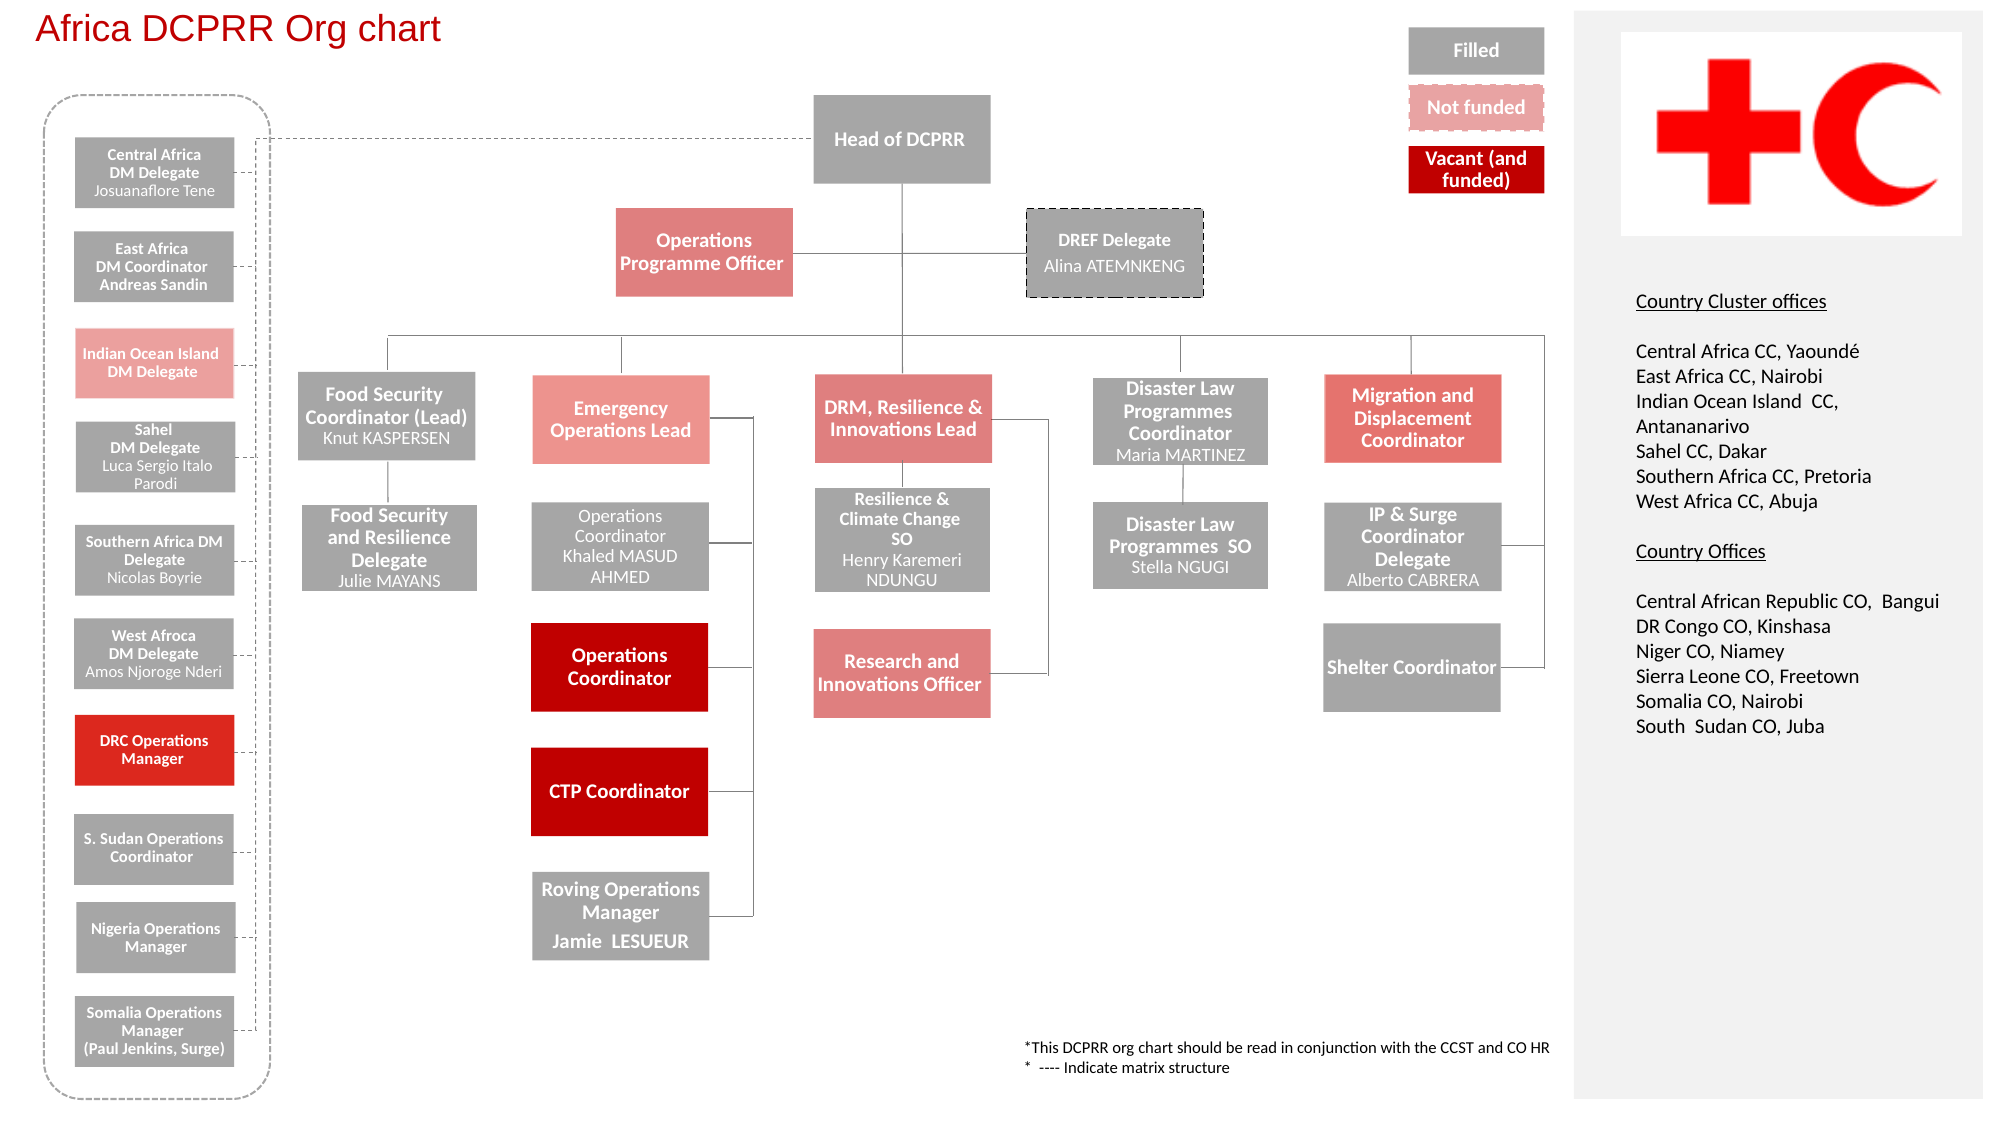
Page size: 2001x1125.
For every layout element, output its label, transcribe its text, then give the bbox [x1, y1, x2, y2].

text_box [813, 95, 991, 184]
text_box Shelter Coordinator [1323, 623, 1501, 712]
text_box Operations Programme Officer [615, 208, 793, 297]
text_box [75, 421, 236, 493]
text_box Emergency Operations Lead [532, 375, 710, 464]
text_box *This DCPRR org chart should be read in conjunction with the CCST and CO HR * ---- Indicate matrix structure [1008, 1029, 1717, 1085]
picture [1621, 32, 1962, 236]
text_box Resilience & Climate Change SO Henry Karemeri NDUNGU [813, 487, 991, 593]
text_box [75, 524, 235, 596]
text_box [42, 94, 272, 1101]
text_box Research and Innovations Officer [813, 629, 991, 718]
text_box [1408, 27, 1545, 75]
text_box CTP Coordinator [531, 747, 709, 837]
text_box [74, 618, 234, 690]
text_box DRM, Resilience & Innovations Lead [815, 374, 993, 463]
text_box Disaster Law Programmes SO Stella NGUGI [1091, 501, 1270, 590]
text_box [74, 714, 235, 786]
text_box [1026, 208, 1204, 298]
text_box Roving Operations Manager Jamie LESUEUR [532, 871, 710, 961]
text_box Operations Coordinator [531, 623, 709, 712]
text_box Food Security and Resilience Delegate Julie MAYANS [300, 503, 478, 593]
text_box Nigeria Operations Manager [76, 902, 236, 974]
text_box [1324, 374, 1502, 463]
text_box [1573, 10, 1984, 1100]
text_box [298, 371, 476, 461]
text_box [75, 327, 235, 399]
text_box Operations Coordinator Khaled MASUD AHMED [531, 502, 709, 591]
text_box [74, 813, 234, 885]
text_box Africa DCPRR Org chart [20, 0, 617, 65]
text_box Country Cluster offices Central Africa CC, Yaoundé East Africa CC, Nairobi Indian Ocean Island CC, Antananarivo Sahel CC, Dakar Southern Africa CC, Pretoria West Africa CC, Abuja Country Offices Central African Republic CO, Bangui DR Congo CO, Kinshasa Niger CO, Niamey Sierra Leone CO, Freetown Somalia CO, Nairobi South Sudan CO, Juba [1621, 280, 1962, 770]
text_box Disaster Law Programmes Coordinator Maria MARTINEZ [1091, 377, 1270, 466]
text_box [75, 137, 235, 209]
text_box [1324, 502, 1502, 592]
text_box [1408, 146, 1545, 194]
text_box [1408, 84, 1545, 132]
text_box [74, 231, 234, 303]
text_box Somalia Operations Manager (Paul Jenkins, Surge) [74, 996, 235, 1067]
